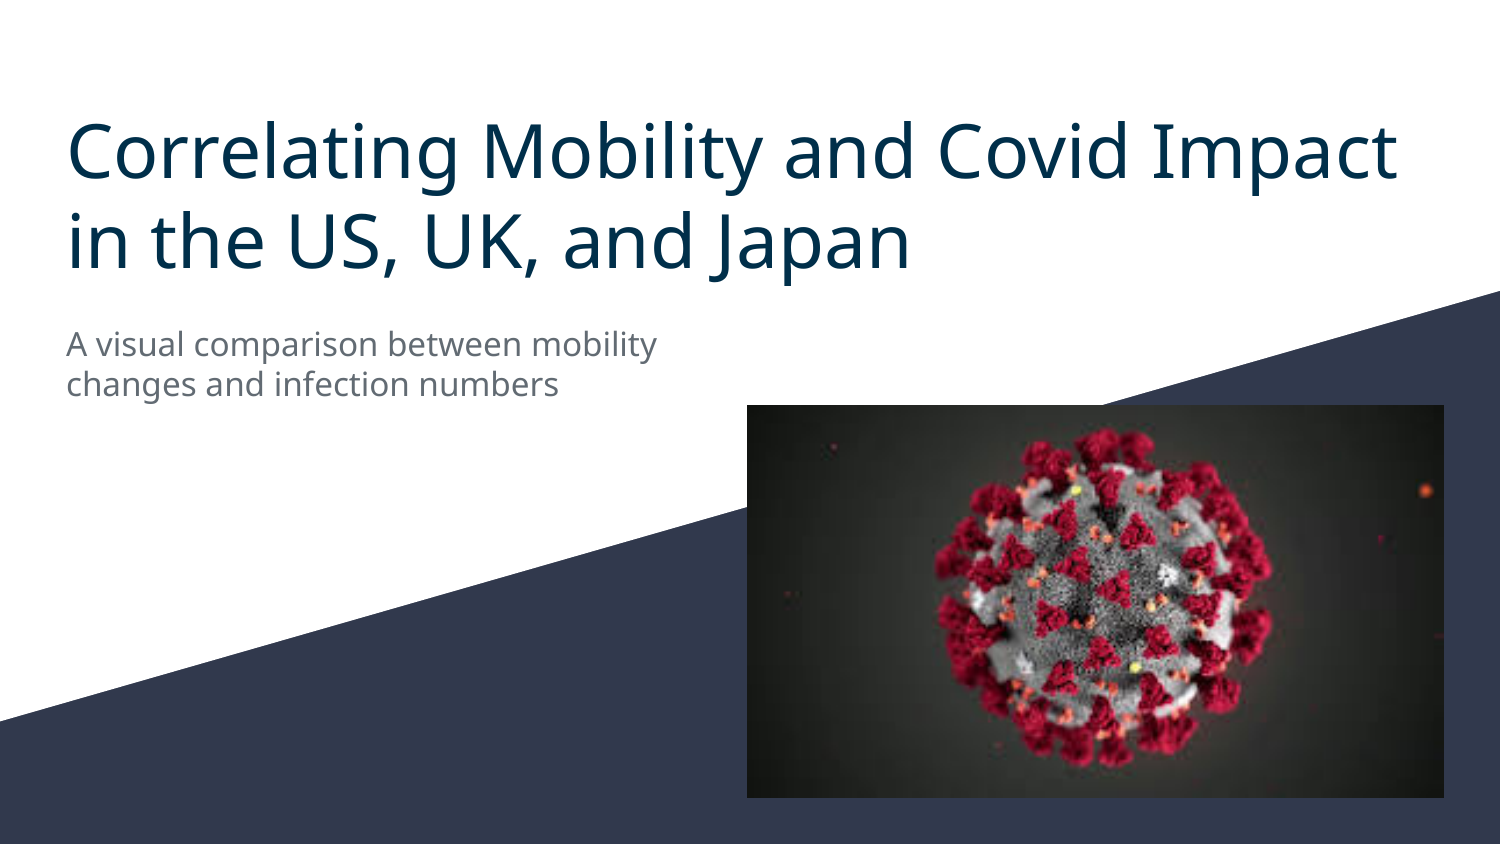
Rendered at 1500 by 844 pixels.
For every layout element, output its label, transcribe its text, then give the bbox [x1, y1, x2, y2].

picture [746, 405, 1444, 798]
title Correlating Mobility and Covid Impact in the US, UK, and Japan [51, 88, 1449, 299]
subtitle A visual comparison between mobility changes and infection numbers [51, 308, 748, 430]
